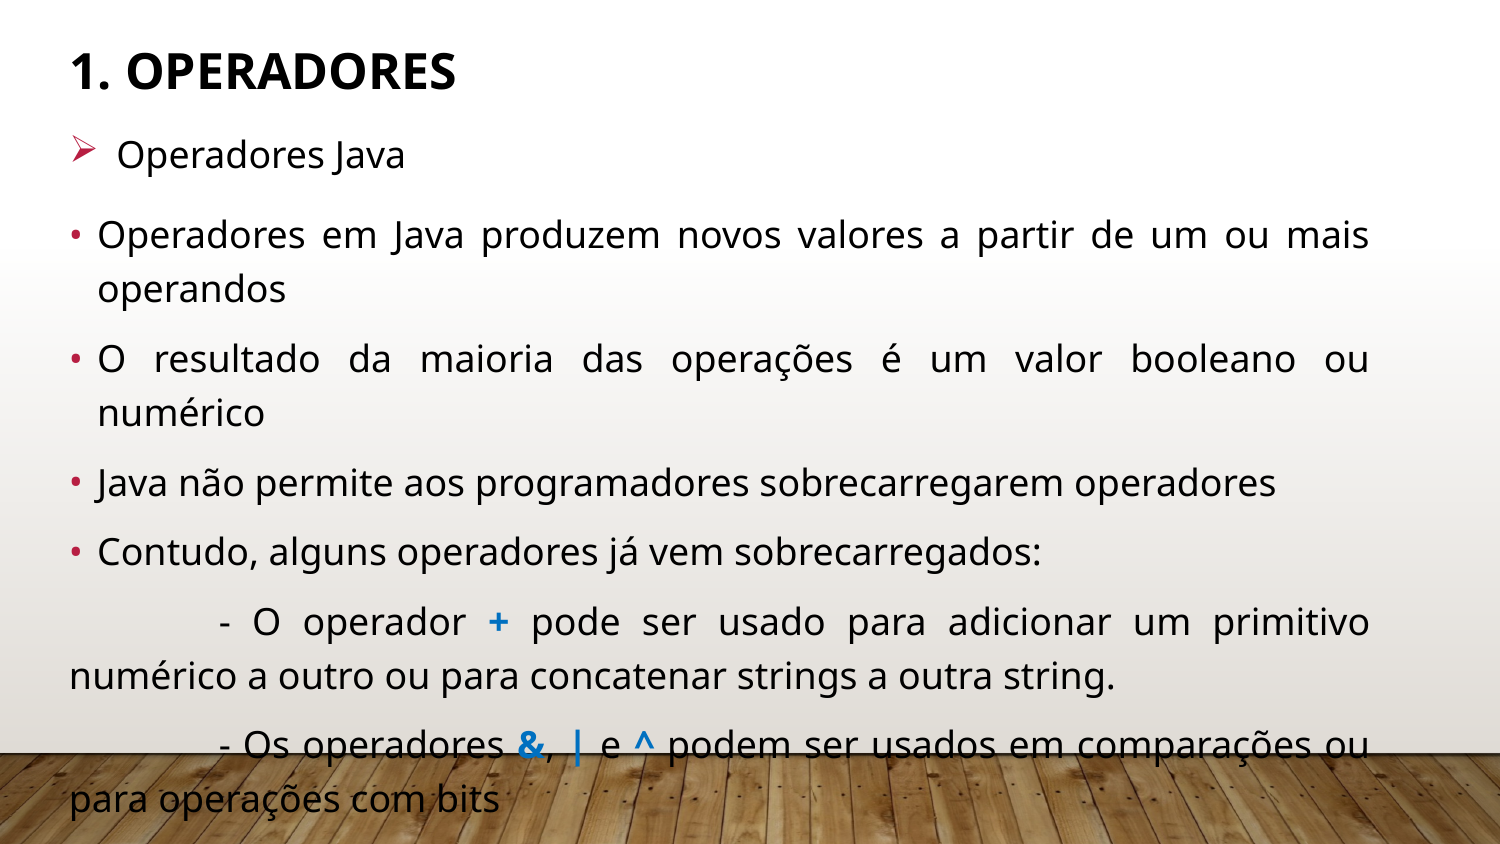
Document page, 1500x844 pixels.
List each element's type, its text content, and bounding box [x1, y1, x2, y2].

title 1. Operadores [54, 38, 1386, 110]
list Operadores em Java produzem novos valores a partir de um ou mais operandos O resultado da maioria das operações é um valor booleano ou numérico Java não permite aos programadores sobrecarregarem operadores Contudo, alguns operadores já vem sobrecarregados: - O operador + pode ser usado para adicionar um primitivo numérico a outro ou para concatenar strings a outra string. - Os operadores &, | e ^ podem ser usados em comparações ou para operações com bits [53, 195, 1386, 725]
picture [0, 753, 1500, 844]
subtitle Operadores Java [54, 123, 1386, 169]
